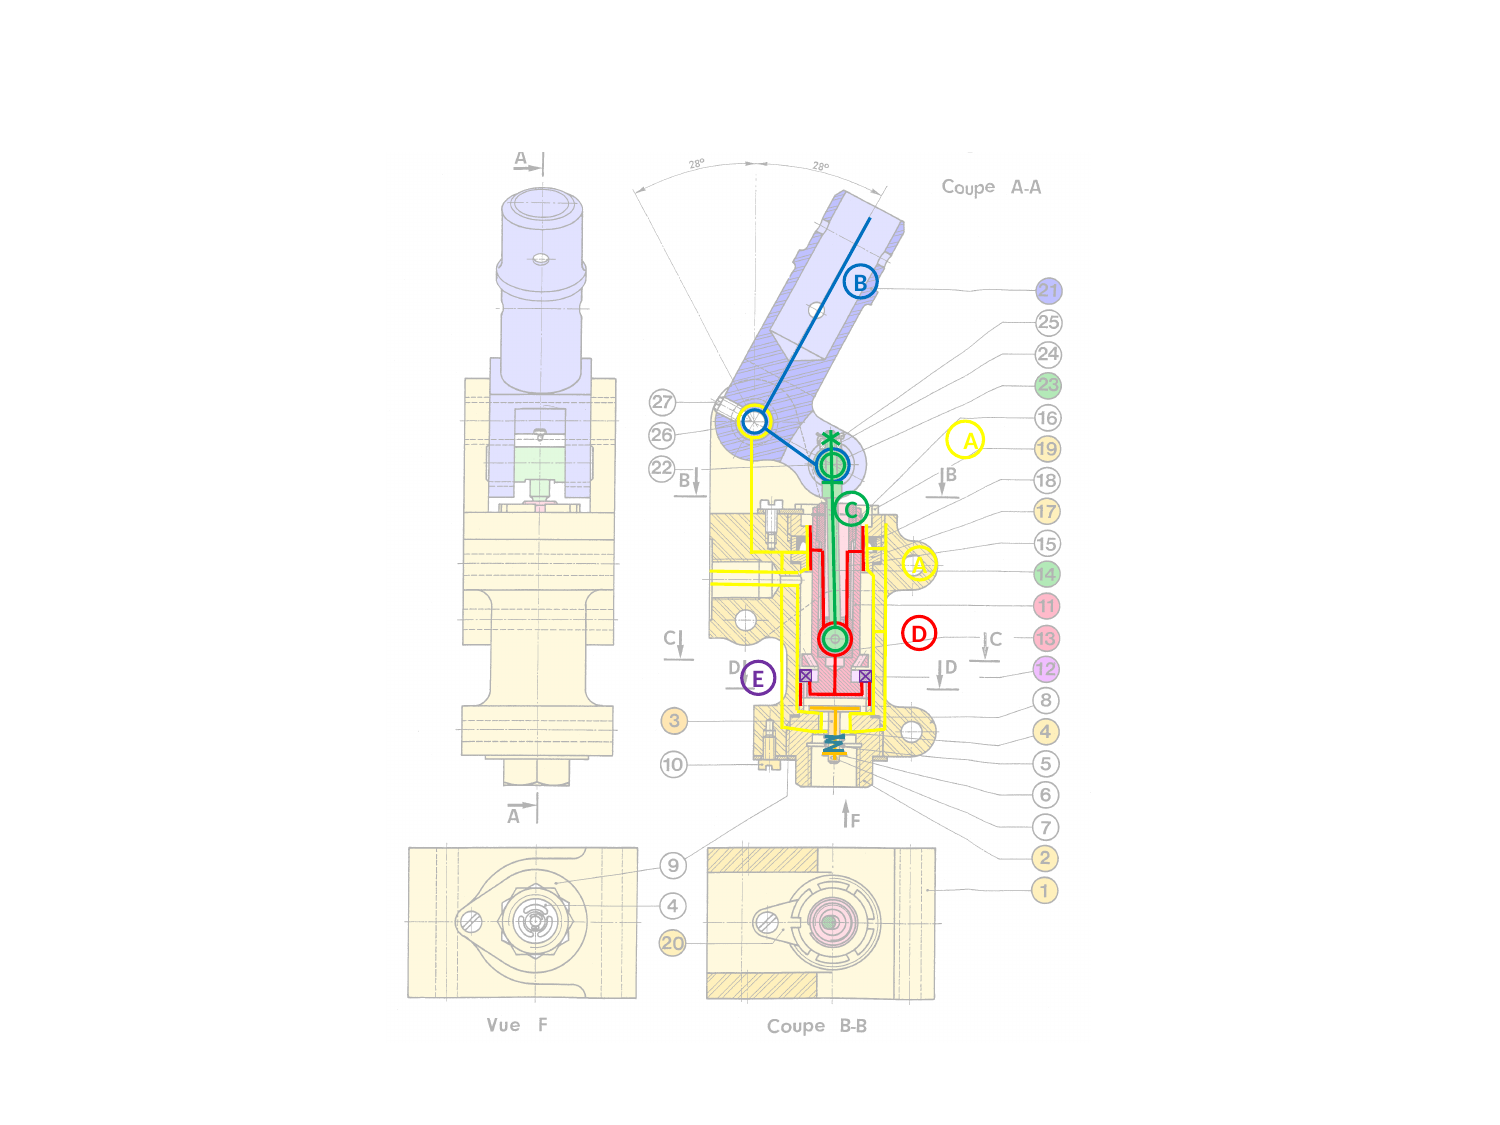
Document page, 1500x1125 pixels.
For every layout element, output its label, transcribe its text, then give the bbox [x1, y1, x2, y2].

text_box E [739, 666, 777, 697]
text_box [825, 734, 846, 741]
text_box D [900, 636, 938, 643]
text_box C [832, 490, 870, 524]
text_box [822, 432, 841, 445]
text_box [866, 568, 874, 576]
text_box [799, 568, 807, 573]
text_box A [944, 418, 986, 460]
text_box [737, 404, 772, 439]
text_box D [902, 614, 936, 624]
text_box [763, 427, 817, 466]
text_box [859, 728, 885, 733]
text_box A [900, 544, 939, 583]
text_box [859, 670, 872, 683]
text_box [816, 448, 850, 482]
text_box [734, 526, 932, 532]
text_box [718, 261, 915, 370]
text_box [818, 636, 852, 643]
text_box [783, 727, 811, 733]
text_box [799, 669, 812, 682]
